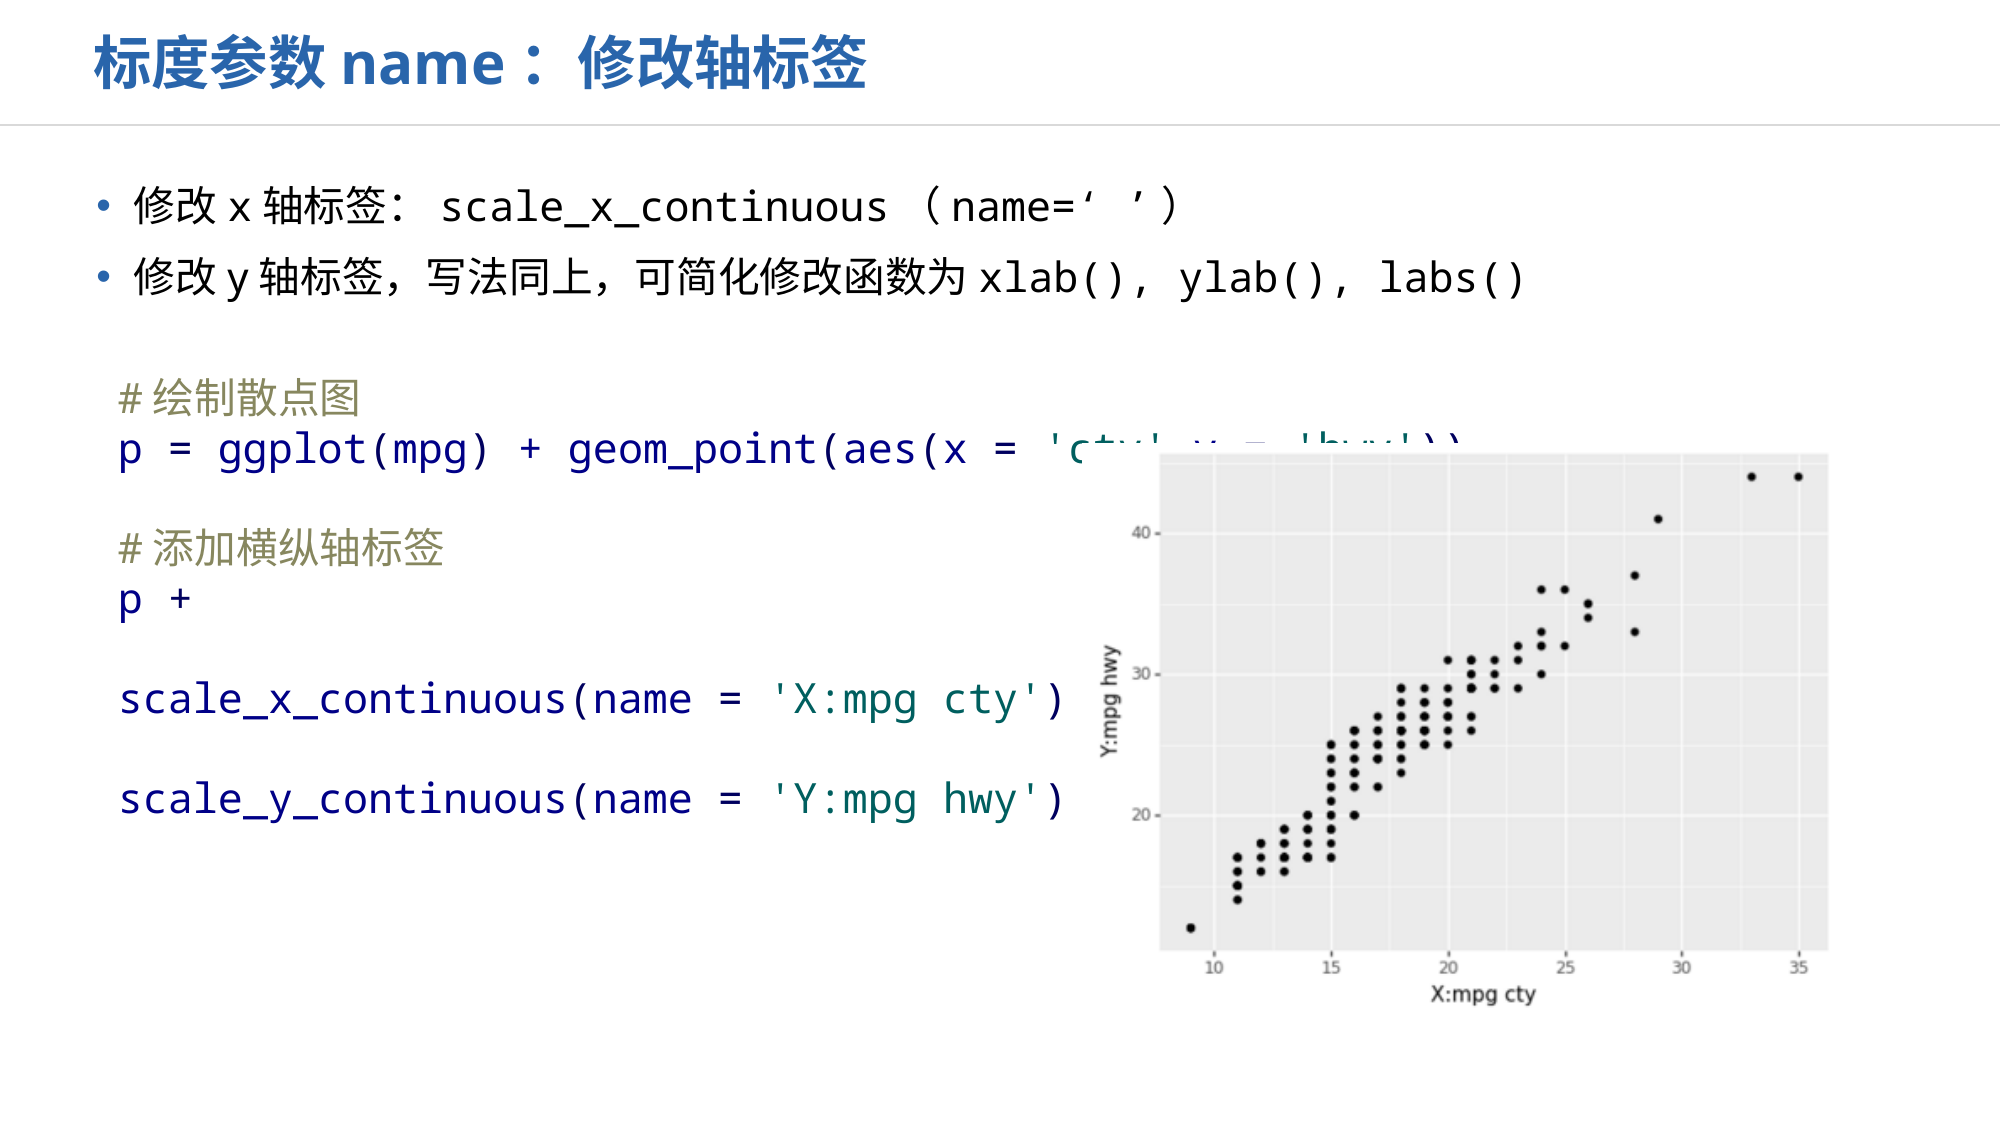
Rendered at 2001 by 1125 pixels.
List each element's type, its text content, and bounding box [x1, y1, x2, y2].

picture [1082, 442, 1841, 1016]
text_box 标度参数name：修改轴标签 [78, 19, 1000, 106]
text_box 修改x轴标签：scale_x_continuous（name=‘ ’） 修改y轴标签，写法同上，可简化修改函数为xlab(), ylab(), labs() [81, 172, 1981, 976]
text_box #绘制散点图 p = ggplot(mpg) + geom_point(aes(x = 'cty',y = 'hwy')) #添加横纵轴标签 p + scale_x_continuous(name = 'X:mpg cty') + scale_y_continuous(name = 'Y:mpg hwy') [103, 364, 1841, 830]
